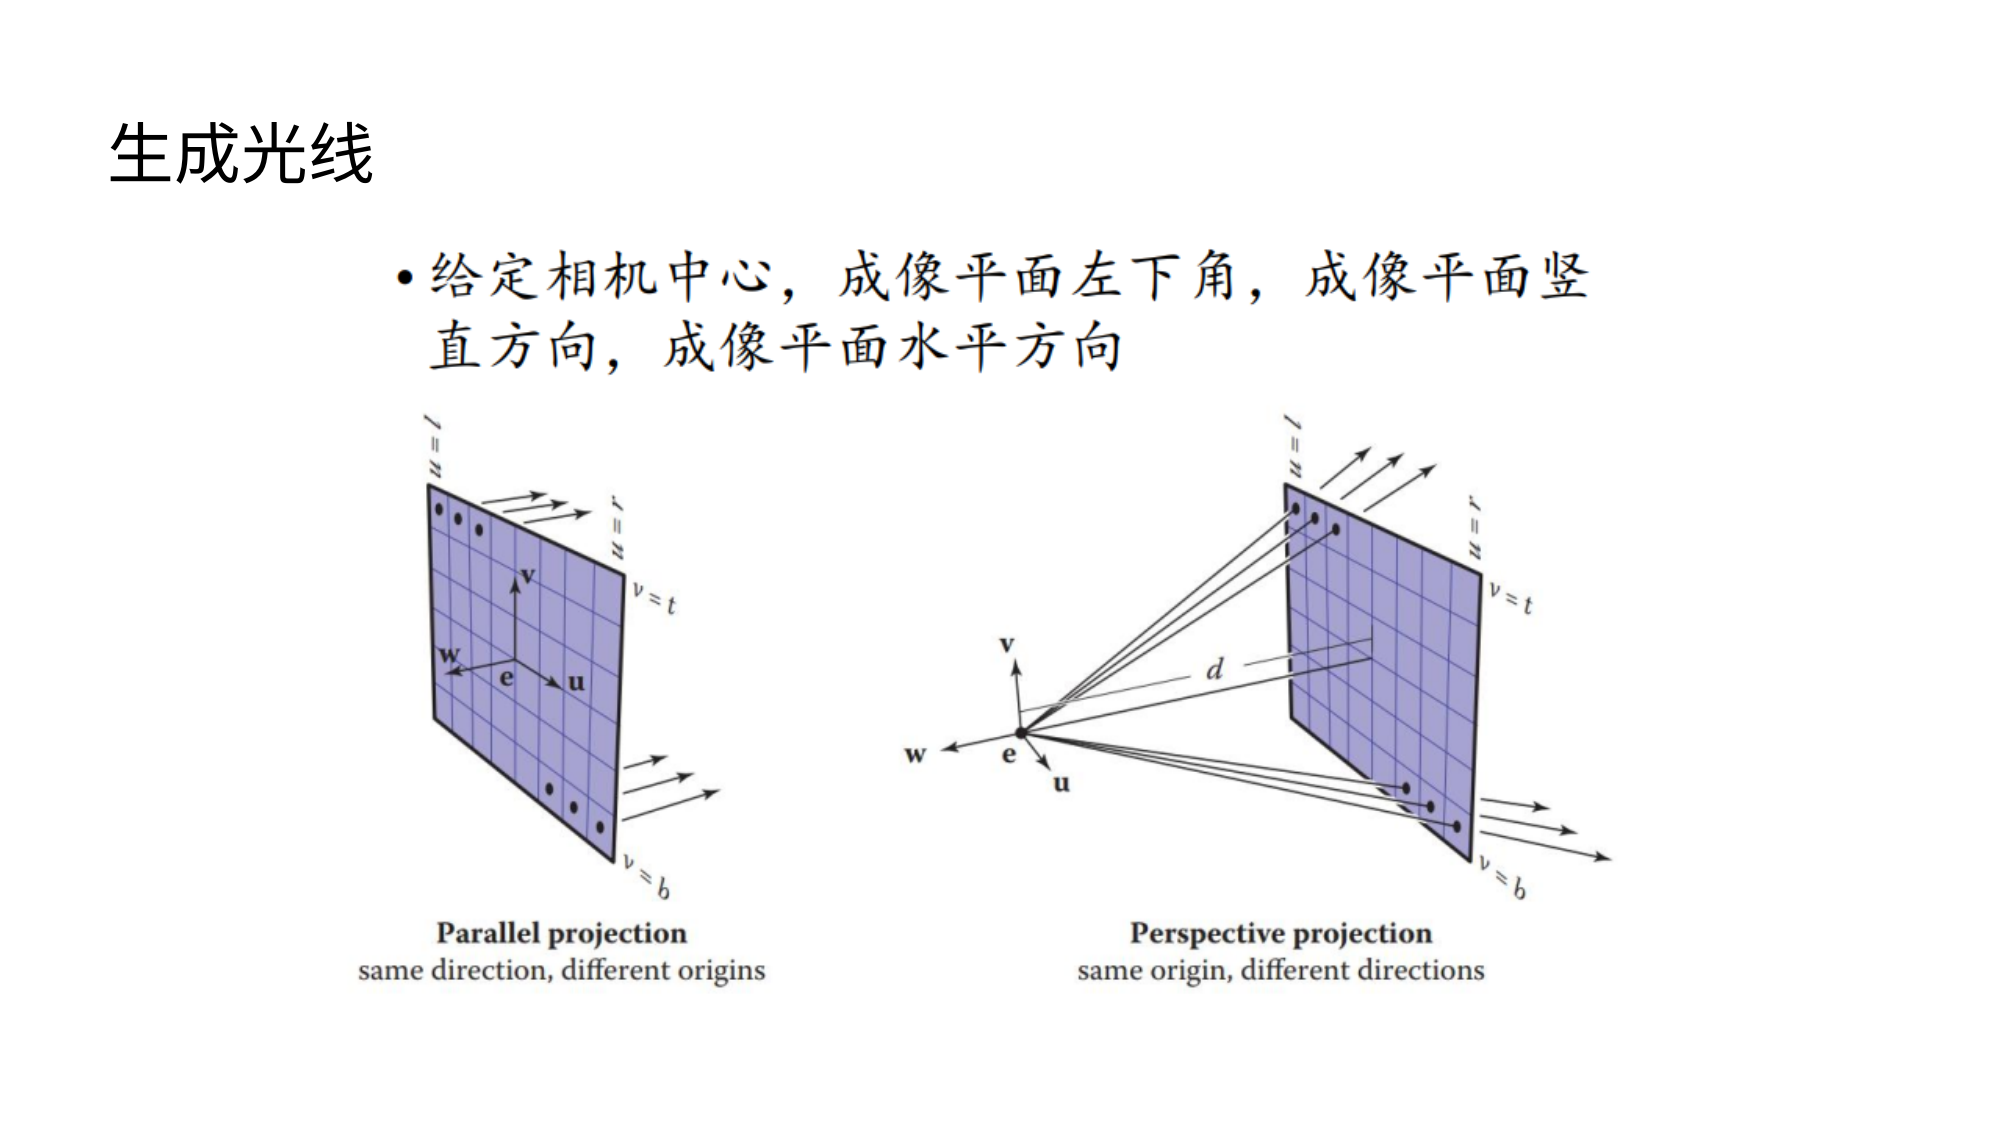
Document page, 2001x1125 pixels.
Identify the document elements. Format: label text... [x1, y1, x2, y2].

text_box 生成光线 [93, 104, 1234, 200]
picture [300, 231, 1700, 1008]
